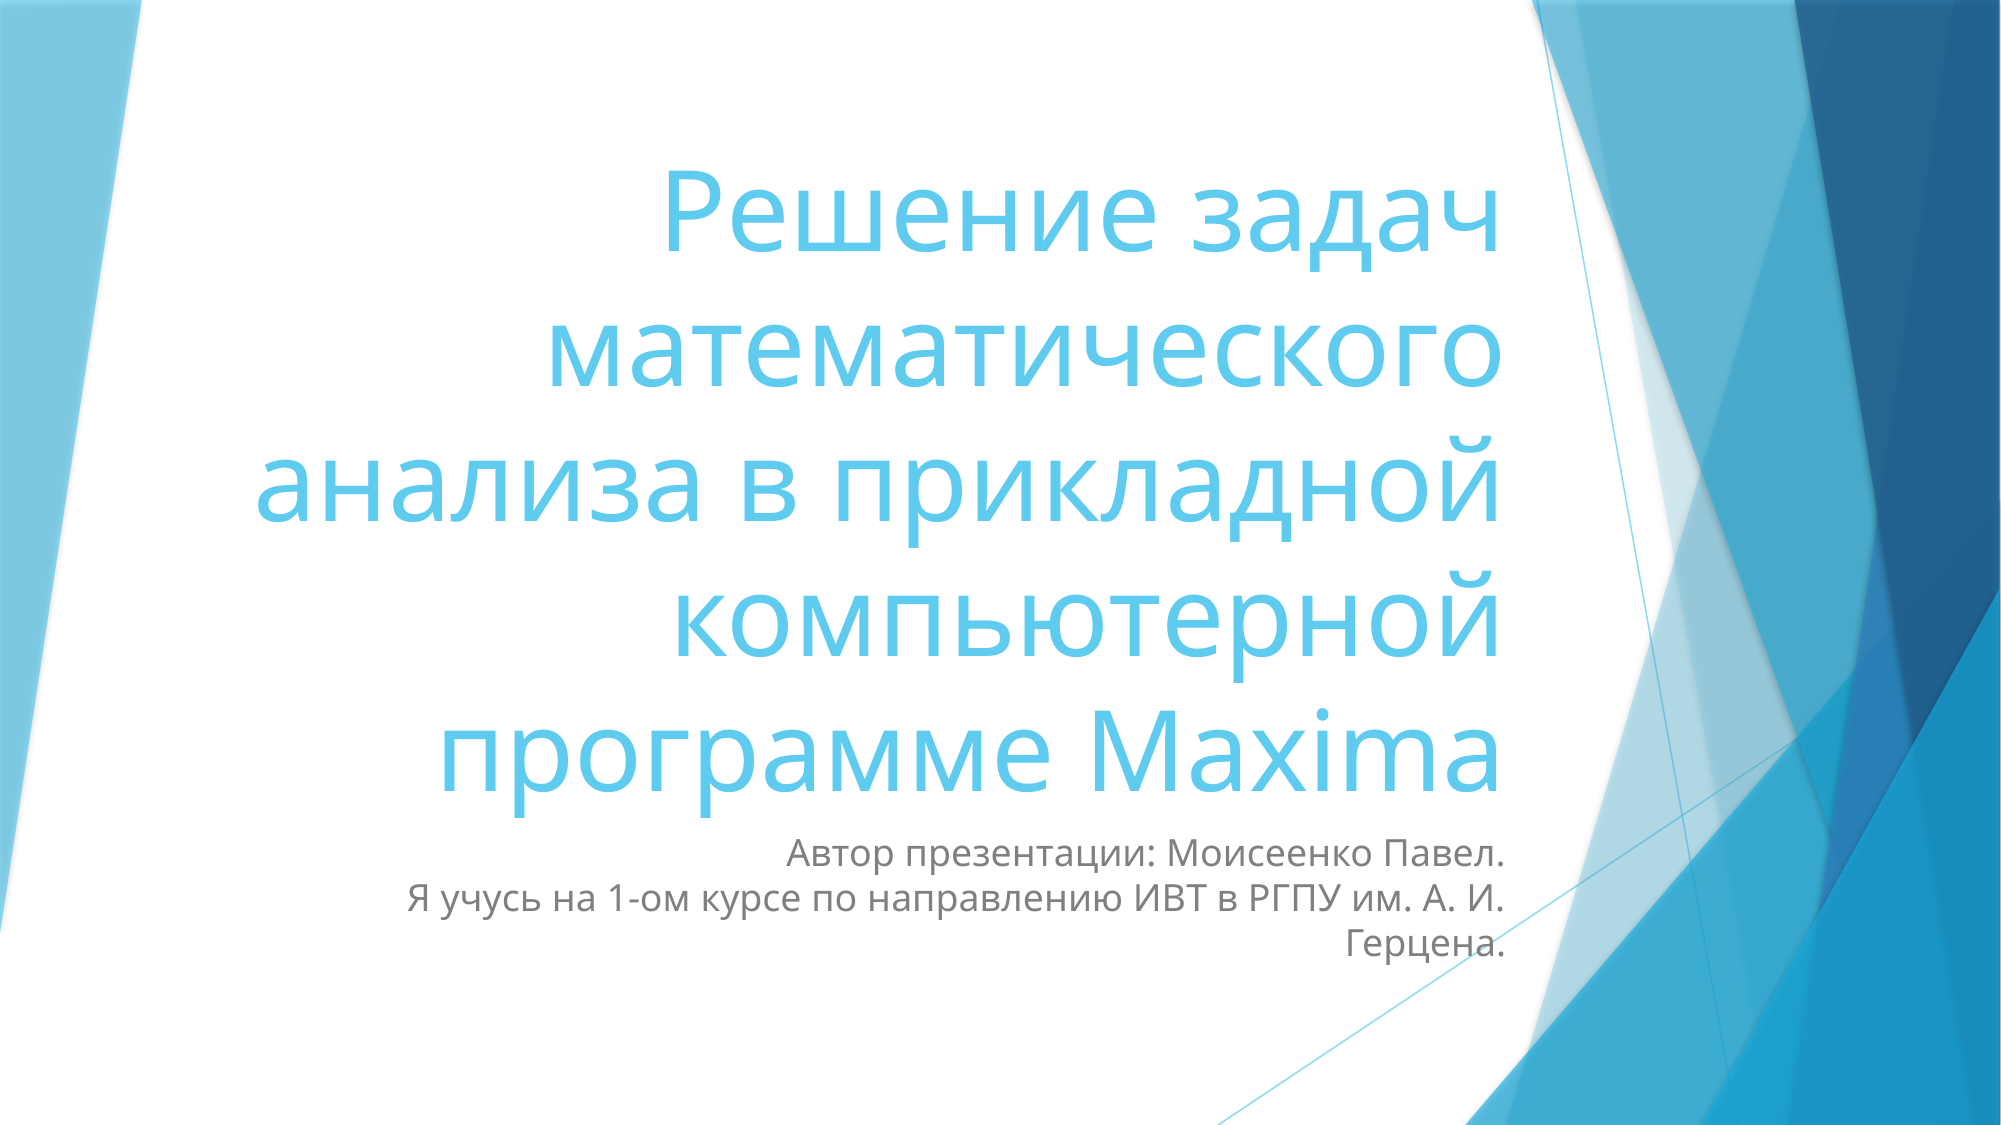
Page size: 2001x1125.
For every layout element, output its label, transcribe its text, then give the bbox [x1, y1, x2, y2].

title Решение задач математического анализа в прикладной компьютерной программе Maxima [142, 156, 1522, 821]
subtitle Автор презентации: Моисеенко Павел. Я учусь на 1-ом курсе по направлению ИВТ в РГПУ им. А. И. Герцена. [247, 821, 1522, 929]
